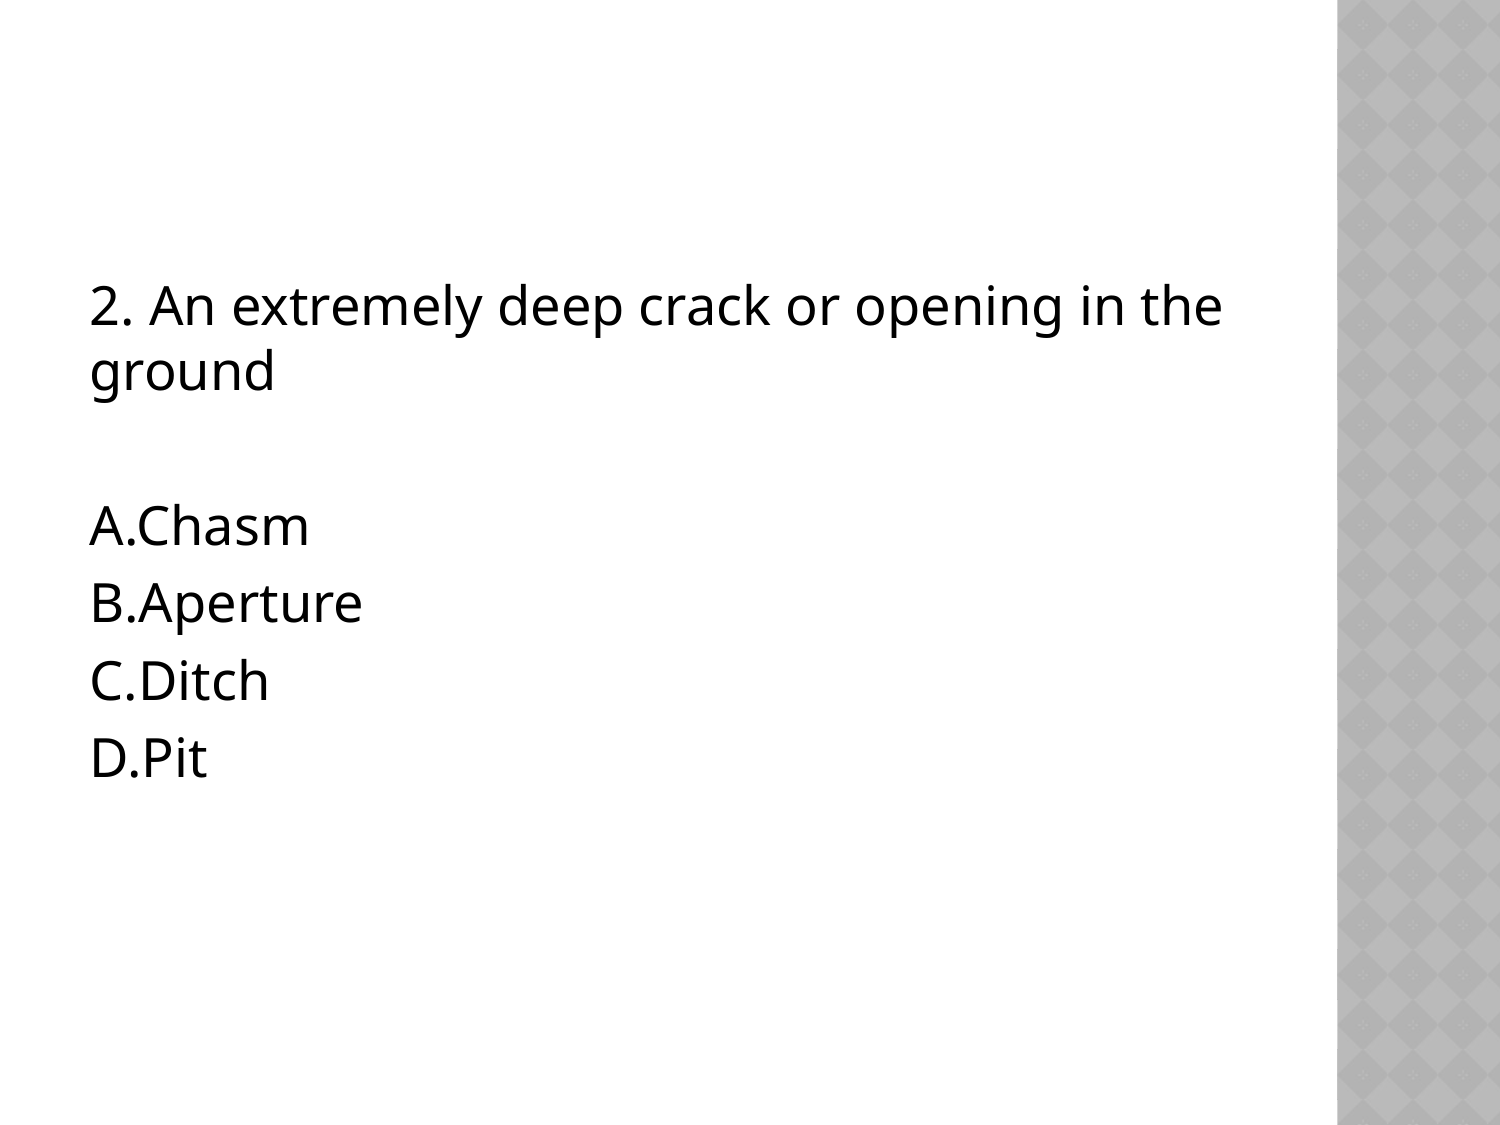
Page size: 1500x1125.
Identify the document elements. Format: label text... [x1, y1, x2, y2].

list 2. An extremely deep crack or opening in the ground A.Chasm B.Aperture C.Ditch D.Pit [75, 264, 1263, 1059]
